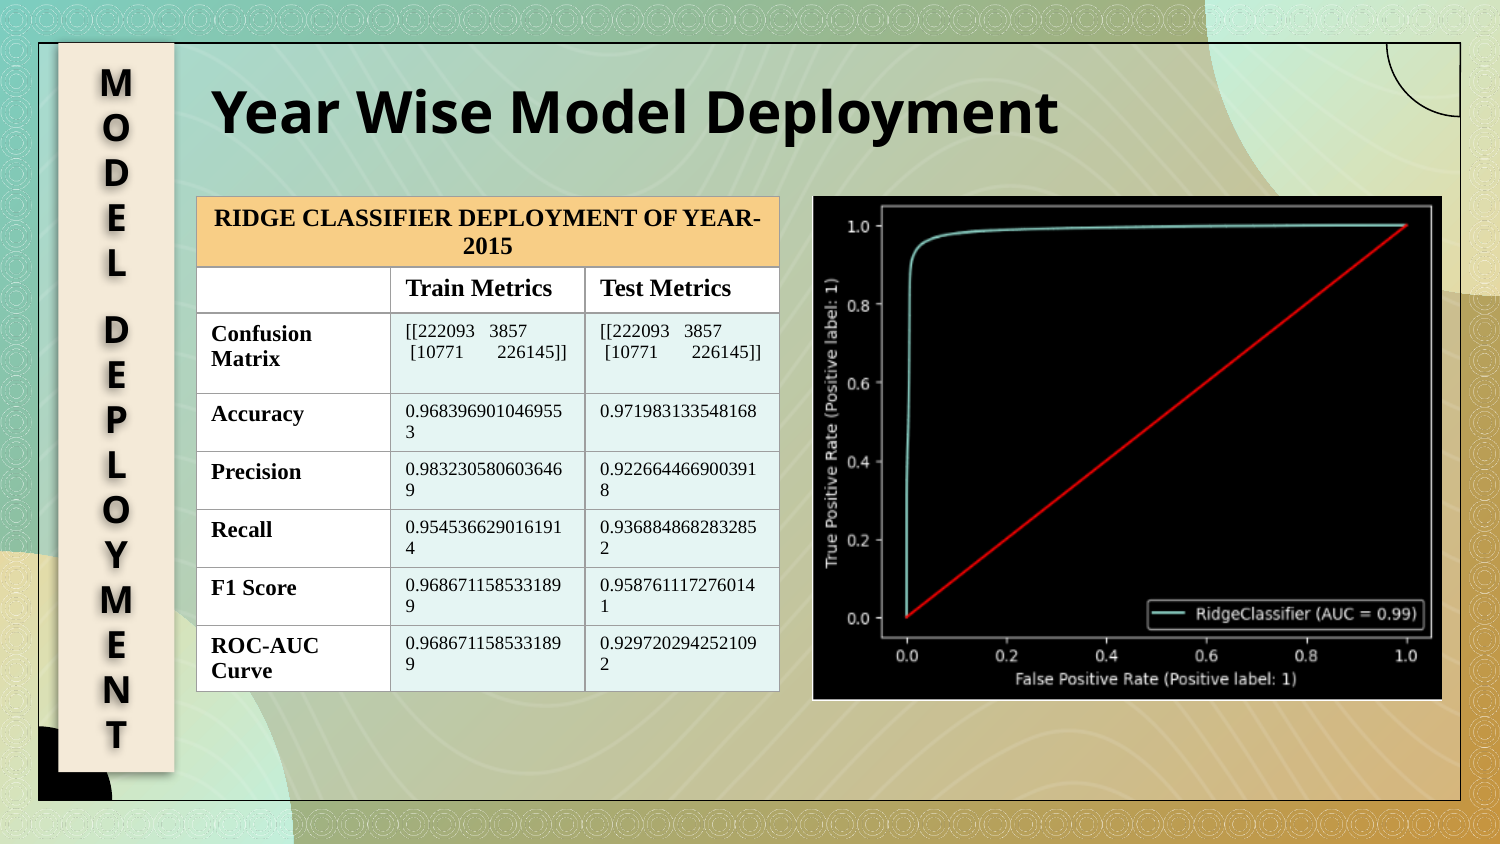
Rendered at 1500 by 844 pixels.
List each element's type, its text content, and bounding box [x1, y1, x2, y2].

table_cell Confusion Matrix [197, 314, 390, 393]
table_cell ROC-AUC Curve [197, 626, 390, 691]
table_cell Recall [197, 510, 390, 567]
table_cell [197, 268, 390, 312]
text_box [58, 42, 175, 194]
table_cell 0.9545366290161914 [391, 510, 584, 567]
table_cell 0.9686711585331899 [391, 626, 584, 691]
table_cell Accuracy [197, 394, 390, 451]
table_cell 0.971983133548168 [586, 394, 779, 451]
text_box M O D E L D E P L O Y M E N T [58, 196, 175, 619]
table_cell 0.9297202942521092 [586, 626, 779, 691]
table_cell 0.9686711585331899 [391, 568, 584, 625]
table_cell 0.9587611172760141 [586, 568, 779, 625]
picture [0, 4, 1500, 839]
table_cell [[222093 3857 [10771 226145]] [586, 314, 779, 393]
table_cell 0.9368848682832852 [586, 510, 779, 567]
table_header RIDGE CLASSIFIER DEPLOYMENT OF YEAR- 2015 [197, 197, 779, 266]
table_cell 0.9832305806036469 [391, 452, 584, 509]
title Year Wise Model Deployment [196, 58, 1463, 151]
table_cell Test Metrics [586, 268, 779, 312]
table_cell 0.9683969010469553 [391, 394, 584, 451]
table_cell [[222093 3857 [10771 226145]] [391, 314, 584, 393]
table_cell Precision [197, 452, 390, 509]
table_cell F1 Score [197, 568, 390, 625]
table_cell 0.9226644669003918 [586, 452, 779, 509]
table_cell Train Metrics [391, 268, 584, 312]
text_box [58, 627, 175, 773]
